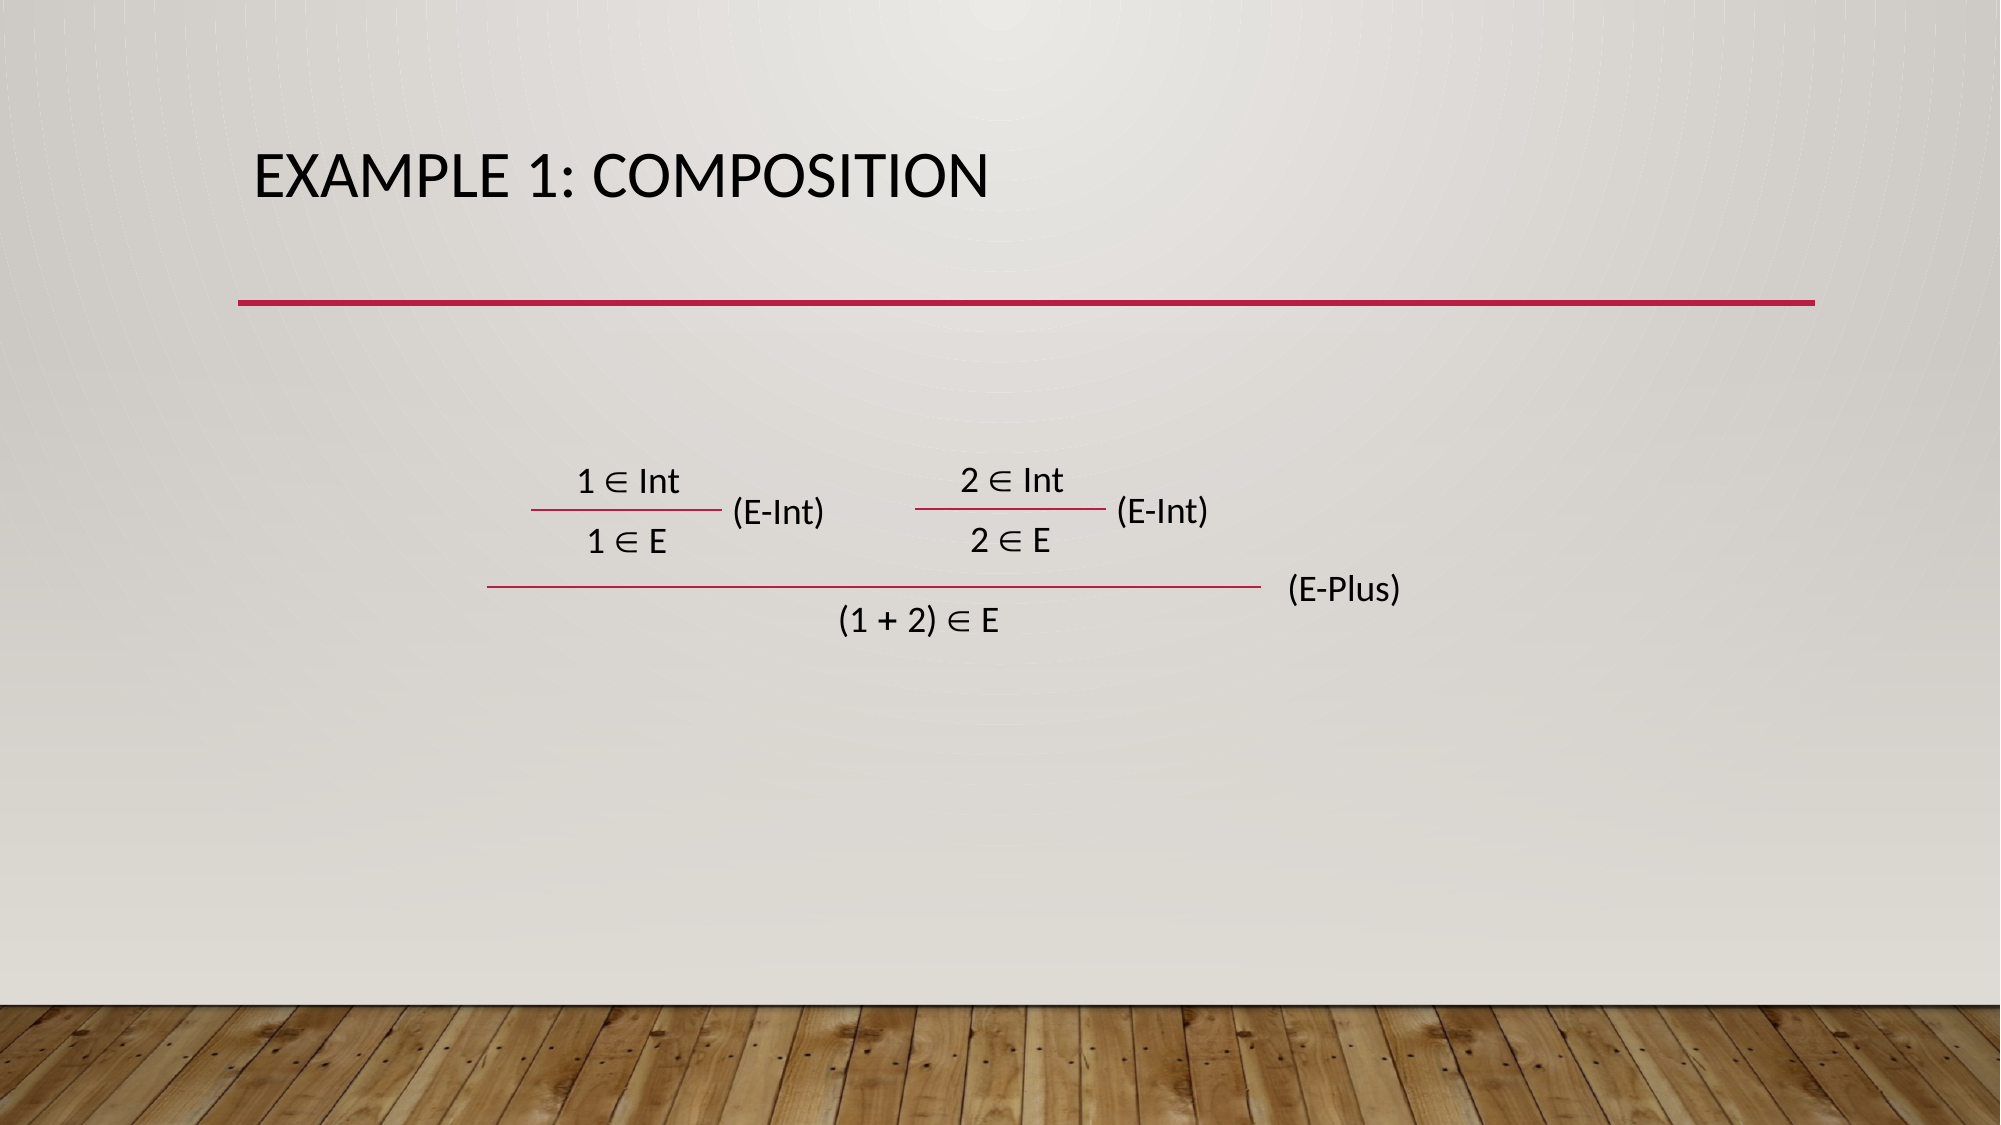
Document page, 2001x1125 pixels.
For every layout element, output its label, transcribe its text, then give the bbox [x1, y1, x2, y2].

text_box (E-Int) [1101, 478, 1224, 539]
text_box (1  2)  E [823, 587, 1015, 648]
text_box 1  E [571, 511, 683, 569]
title Example 1: Composition [238, 131, 1814, 305]
text_box (E-Int) [717, 479, 841, 539]
text_box 1  Int [561, 448, 695, 509]
text_box 2  Int [945, 448, 1079, 508]
text_box 2  E [955, 510, 1067, 568]
picture [0, 1005, 2000, 1125]
text_box (E-Plus) [1272, 556, 1417, 616]
